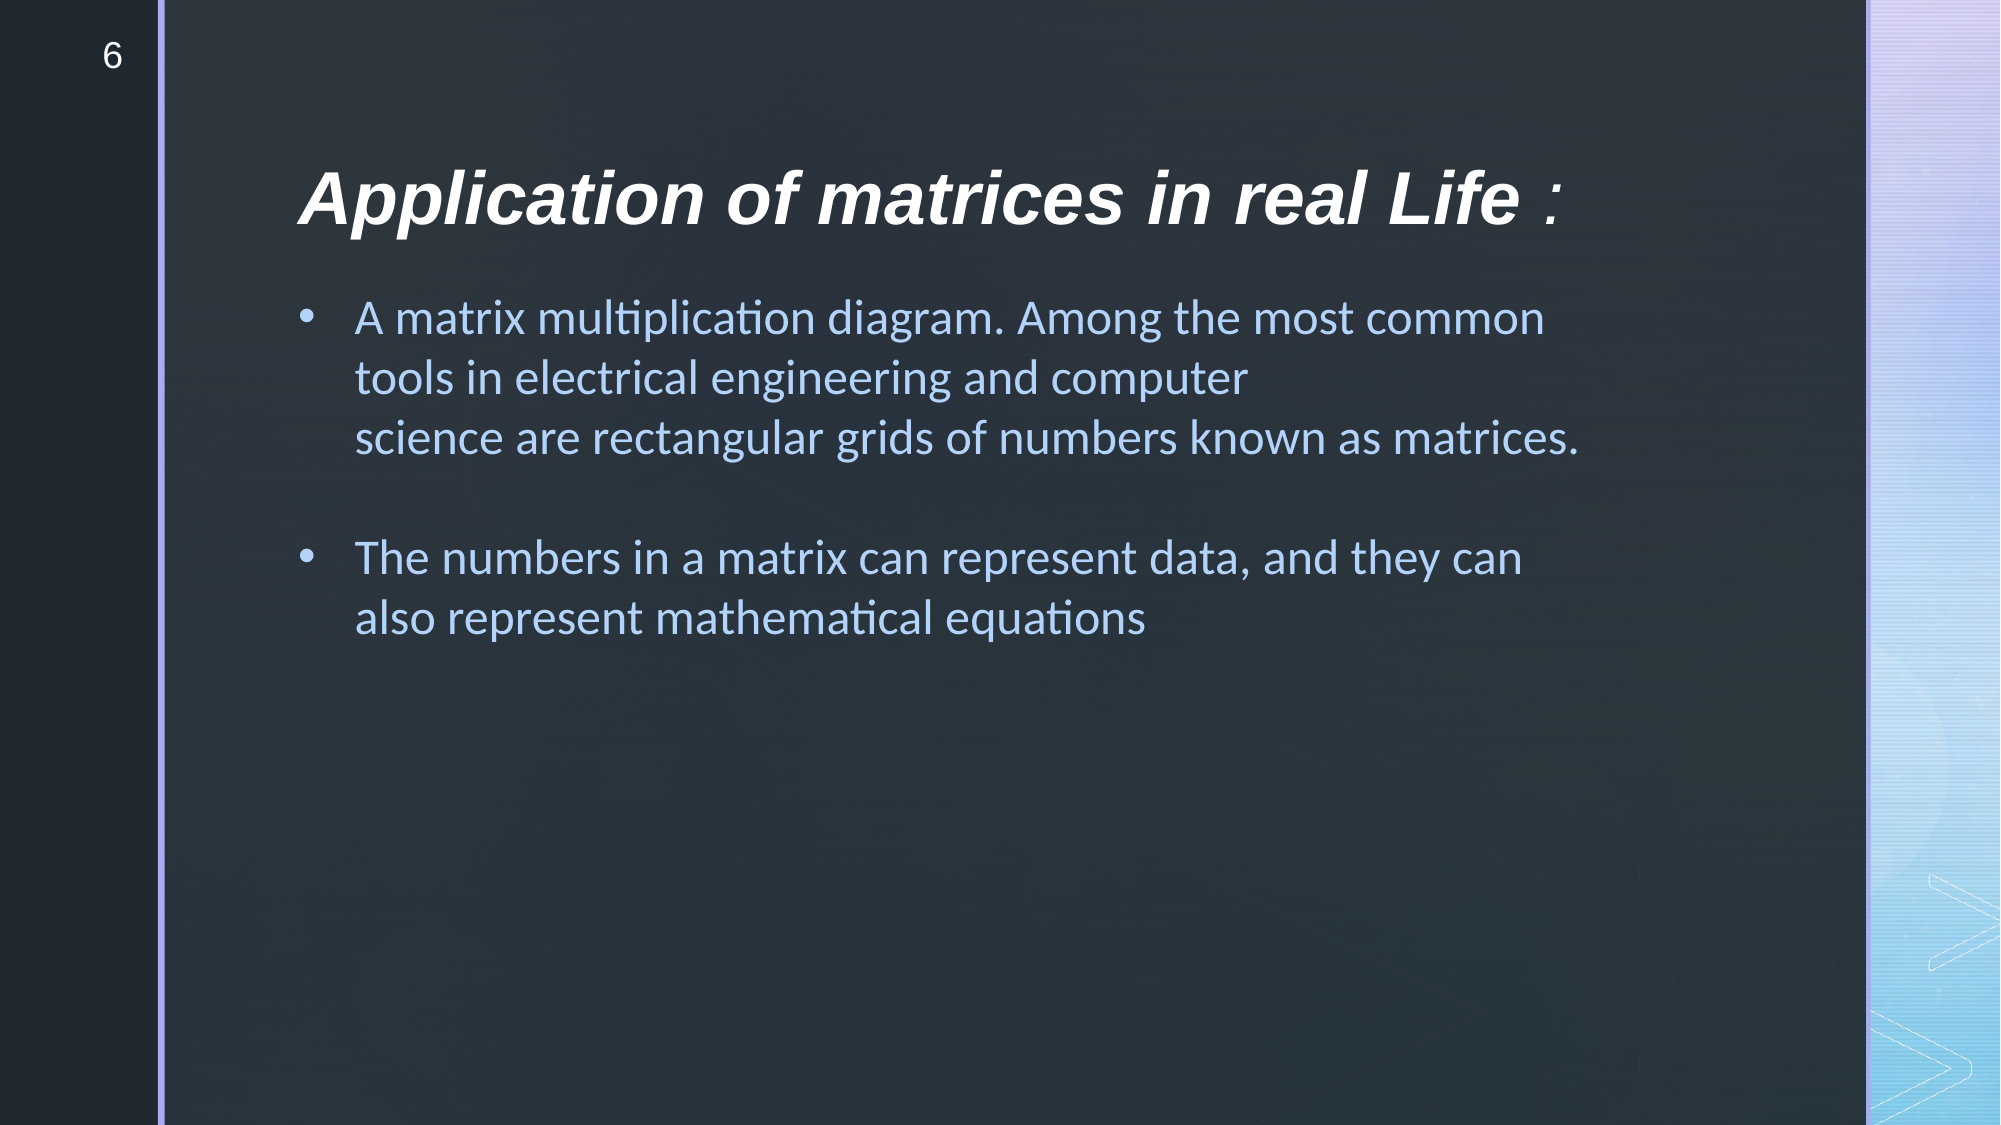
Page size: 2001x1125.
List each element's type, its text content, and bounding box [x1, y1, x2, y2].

picture [1871, 0, 2001, 1125]
text_box Application of matrices in real Life : A matrix multiplication diagram. Among the most common tools in electrical engineering and computer science are rectangular grids of numbers known as matrices. The numbers in a matrix can represent data, and they can also represent mathematical equations [283, 142, 1604, 743]
slide_number 6 [25, 26, 131, 80]
